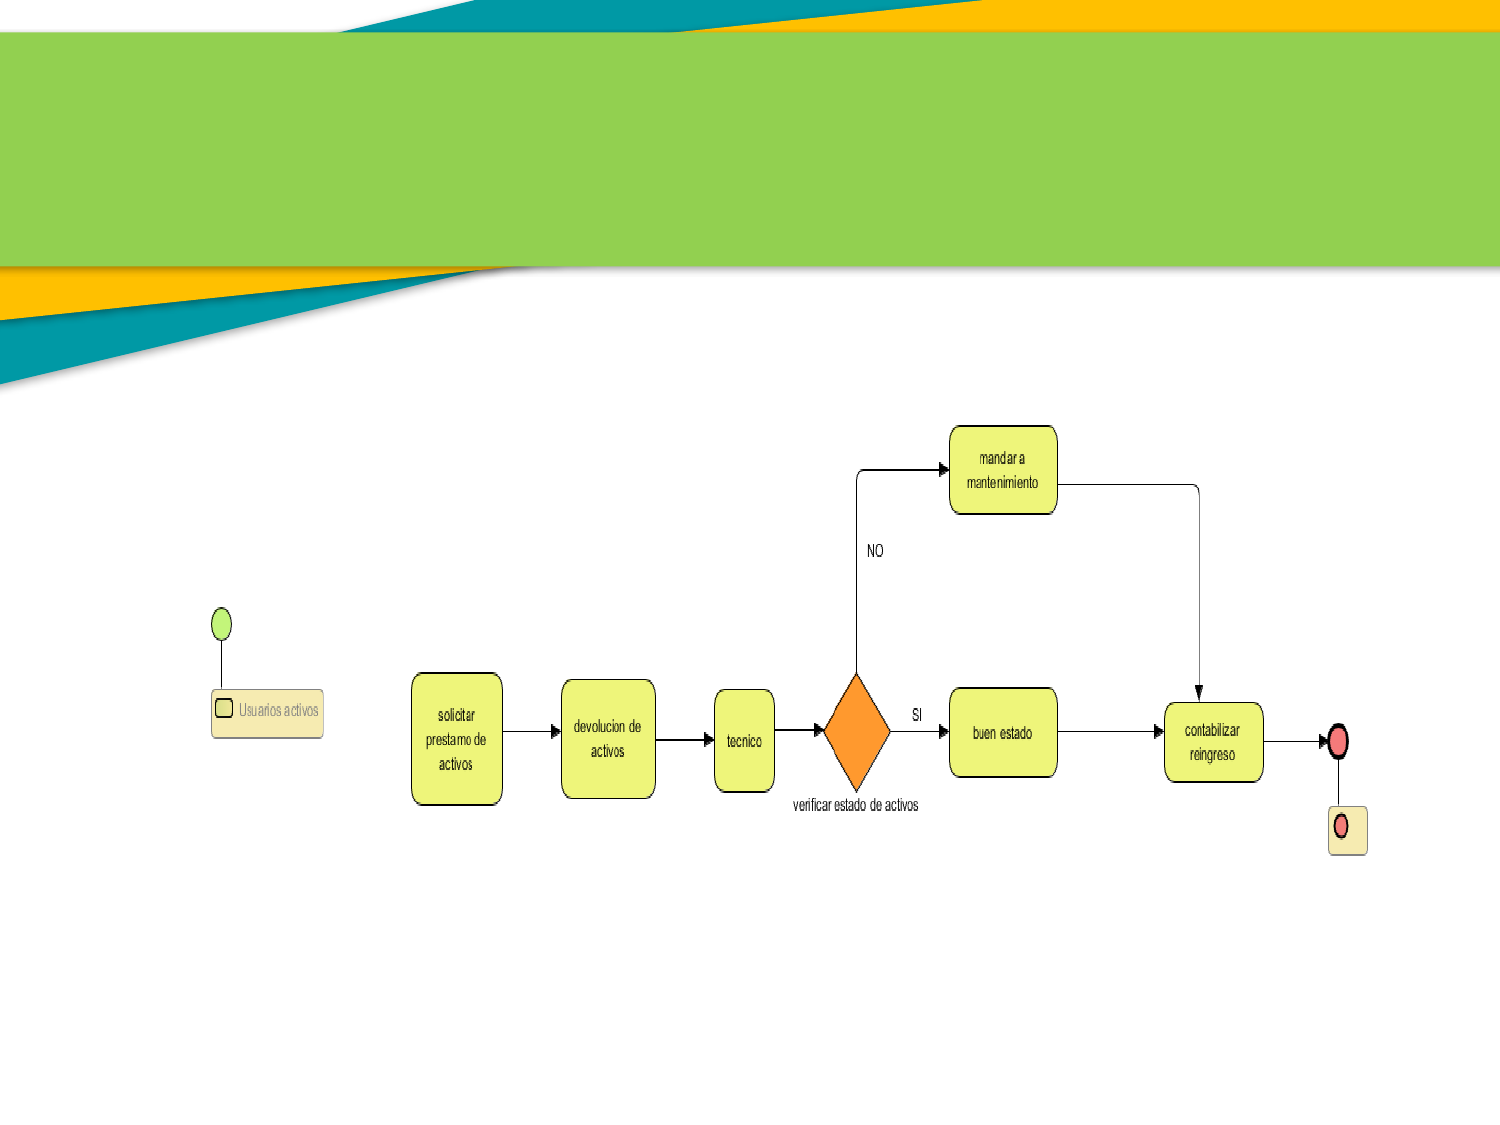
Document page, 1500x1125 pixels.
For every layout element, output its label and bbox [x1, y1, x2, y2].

picture [178, 380, 1420, 1003]
